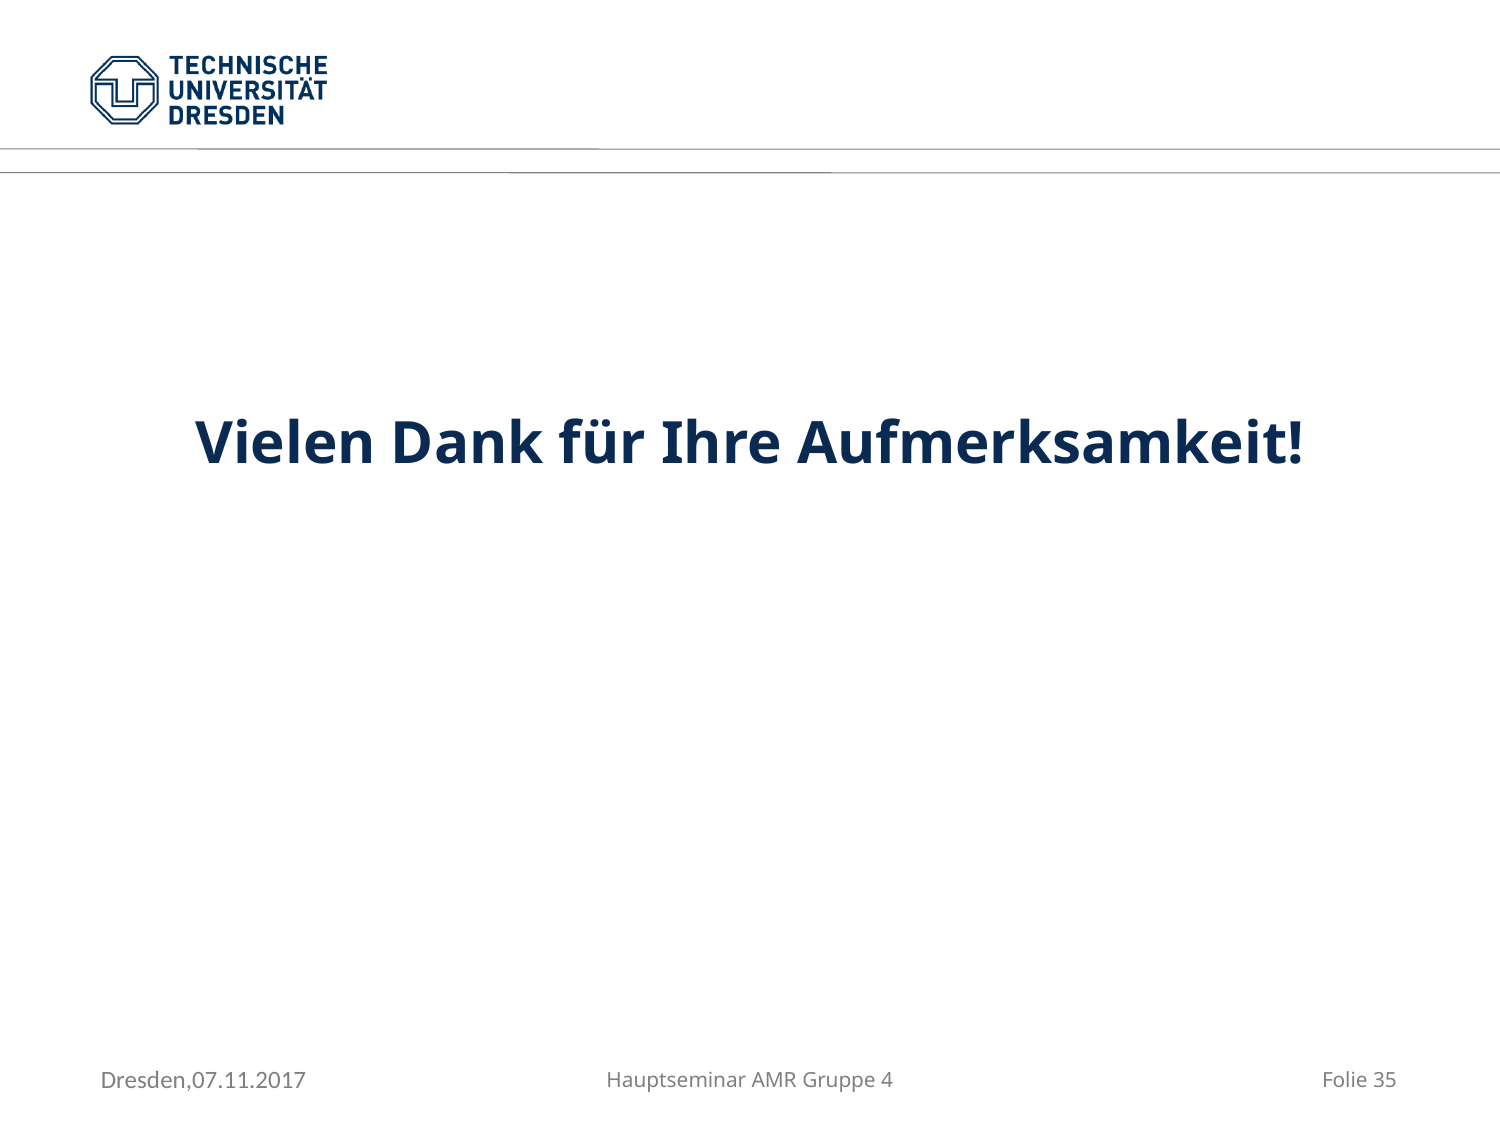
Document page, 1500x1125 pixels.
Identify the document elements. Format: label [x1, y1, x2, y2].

picture [90, 54, 327, 125]
